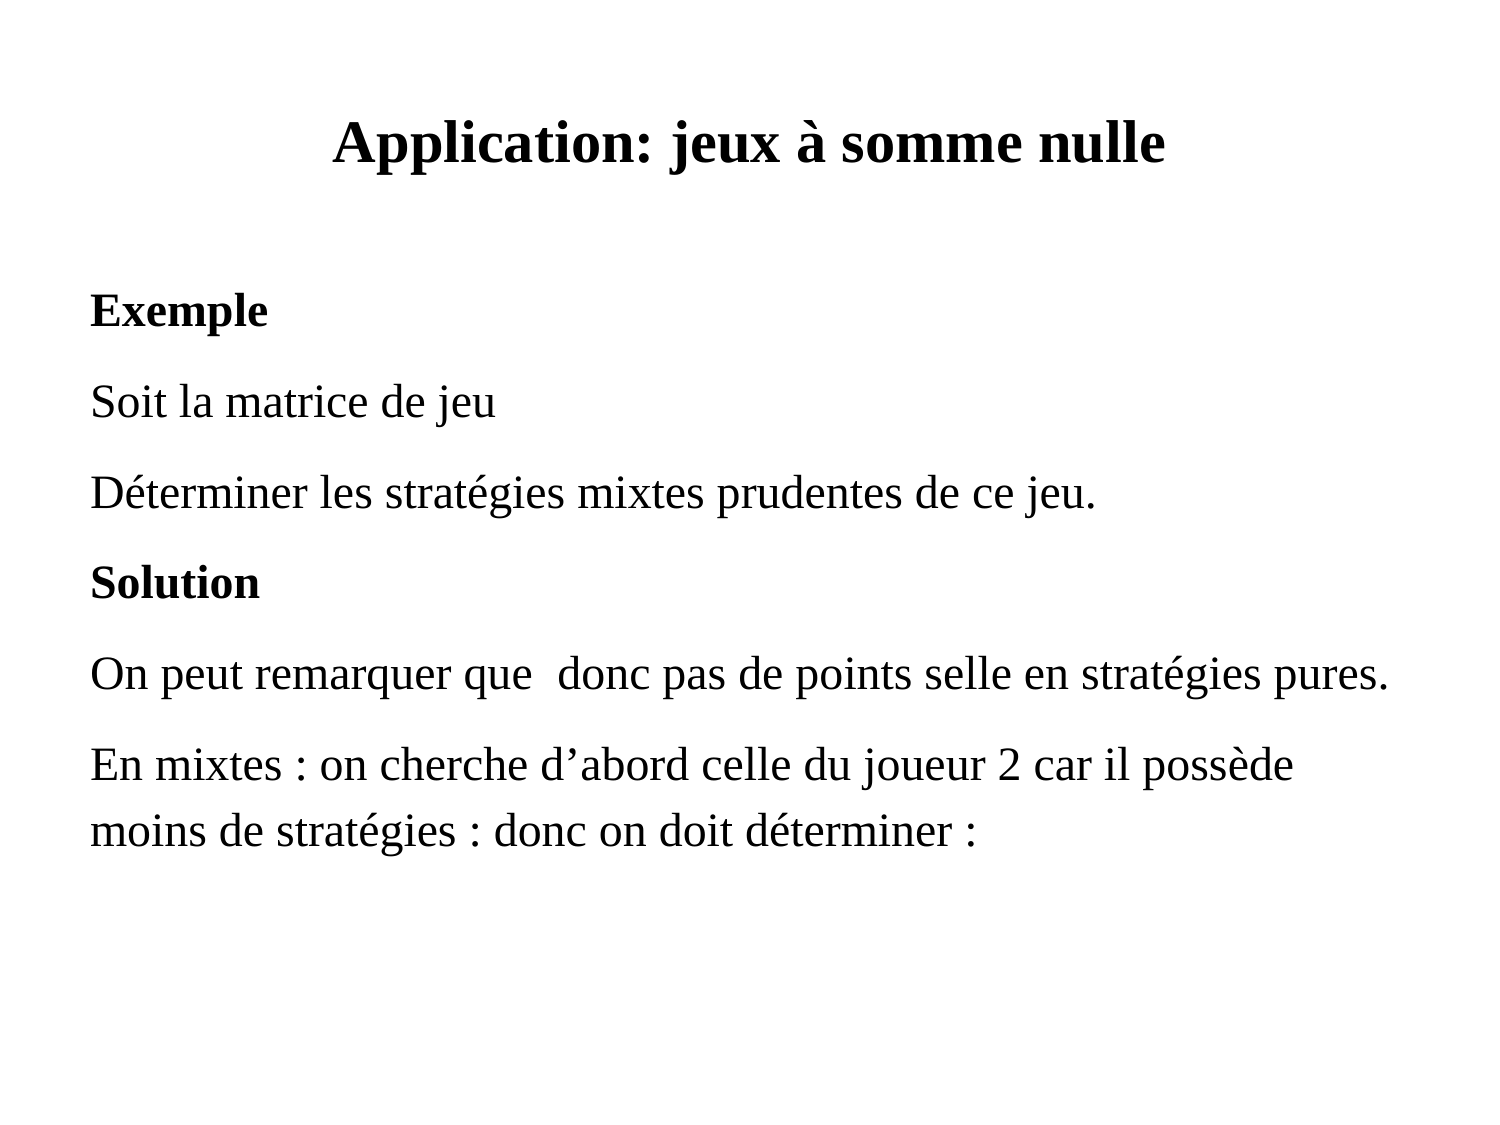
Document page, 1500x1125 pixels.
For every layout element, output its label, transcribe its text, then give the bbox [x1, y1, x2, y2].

title Application: jeux à somme nulle [75, 45, 1425, 233]
